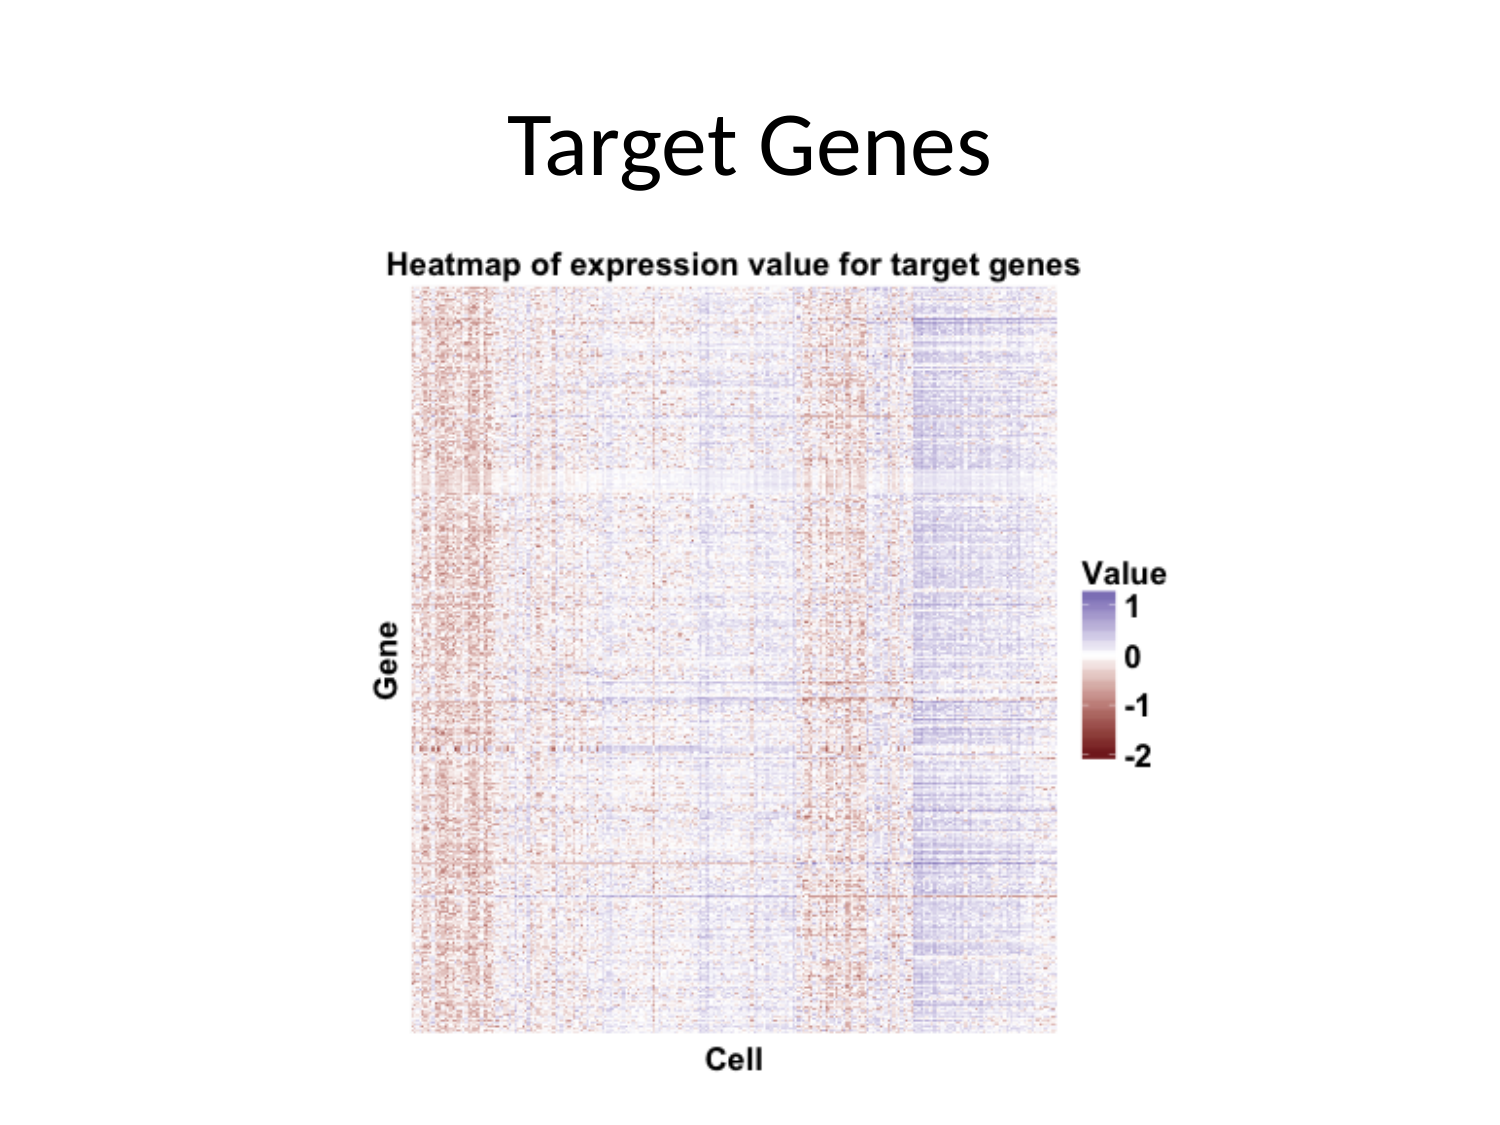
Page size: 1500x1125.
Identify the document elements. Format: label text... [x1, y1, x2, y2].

picture [315, 196, 1248, 1125]
title Target Genes [75, 45, 1425, 233]
